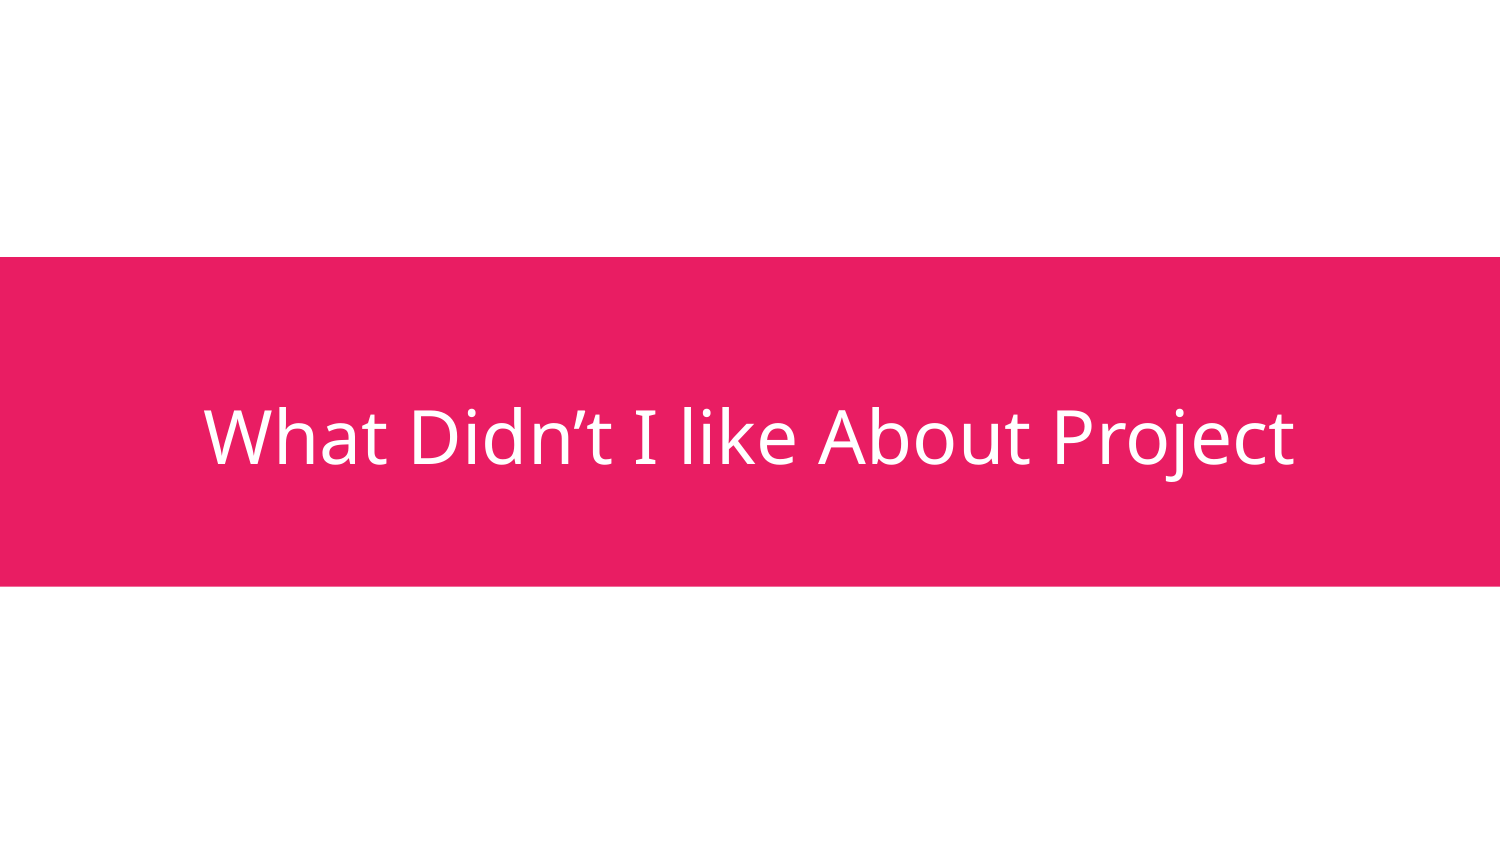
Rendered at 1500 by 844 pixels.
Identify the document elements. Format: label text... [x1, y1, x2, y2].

title What Didn’t I like About Project [70, 309, 1430, 559]
